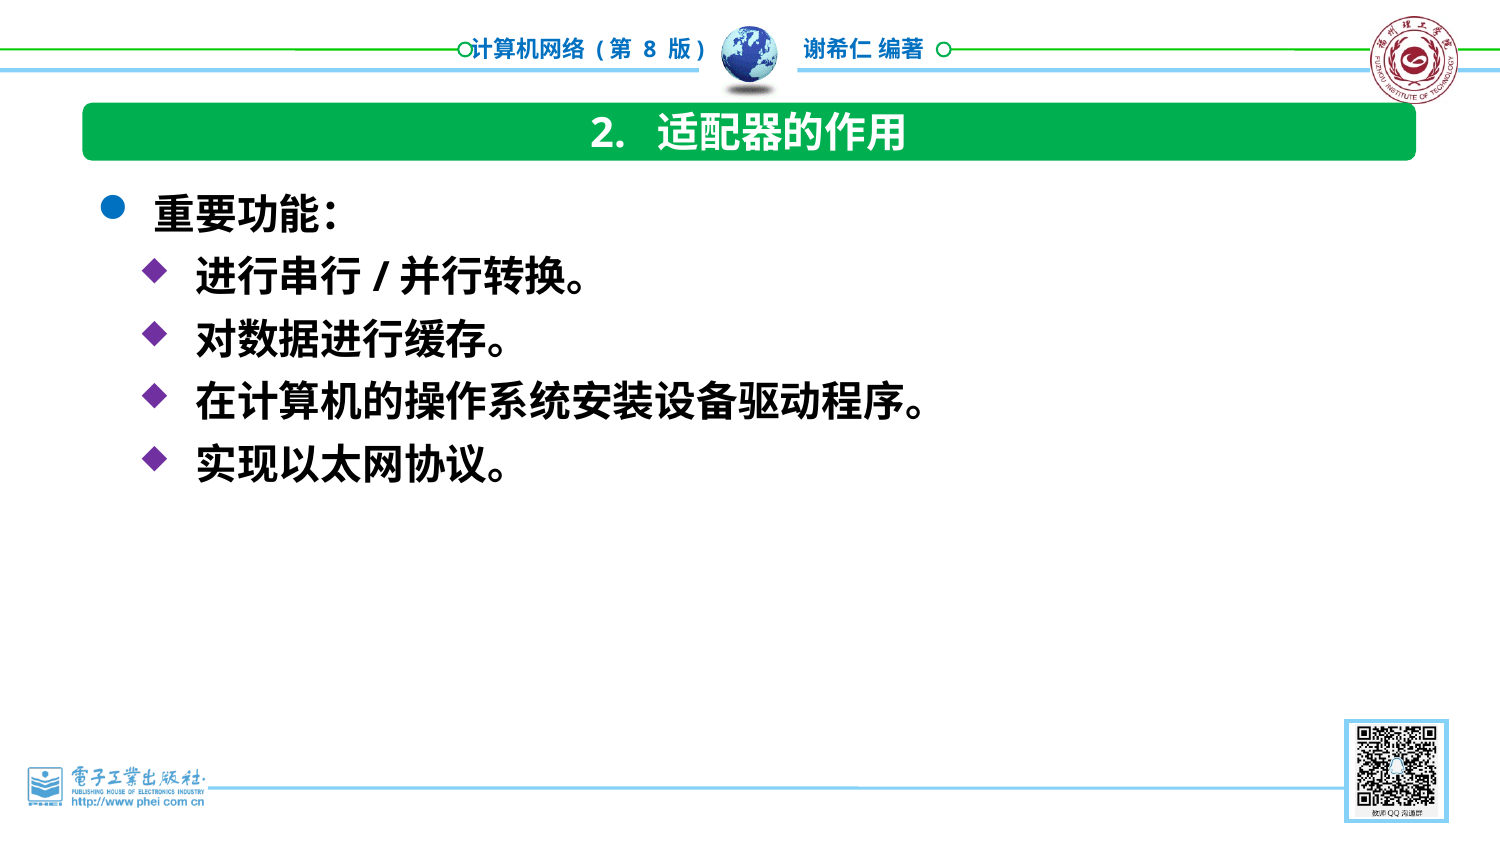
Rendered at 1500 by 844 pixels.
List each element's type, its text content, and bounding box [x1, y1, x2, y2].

text_box [923, 102, 1417, 161]
text_box [82, 102, 575, 161]
picture [719, 24, 779, 98]
picture [1355, 724, 1438, 817]
picture [23, 764, 208, 809]
picture [1370, 16, 1458, 104]
text_box 2. 适配器的作用 [575, 98, 923, 164]
text_box 重要功能： 进行串行/并行转换。 对数据进行缓存。 在计算机的操作系统安装设备驱动程序。 实现以太网协议。 [82, 161, 1416, 495]
